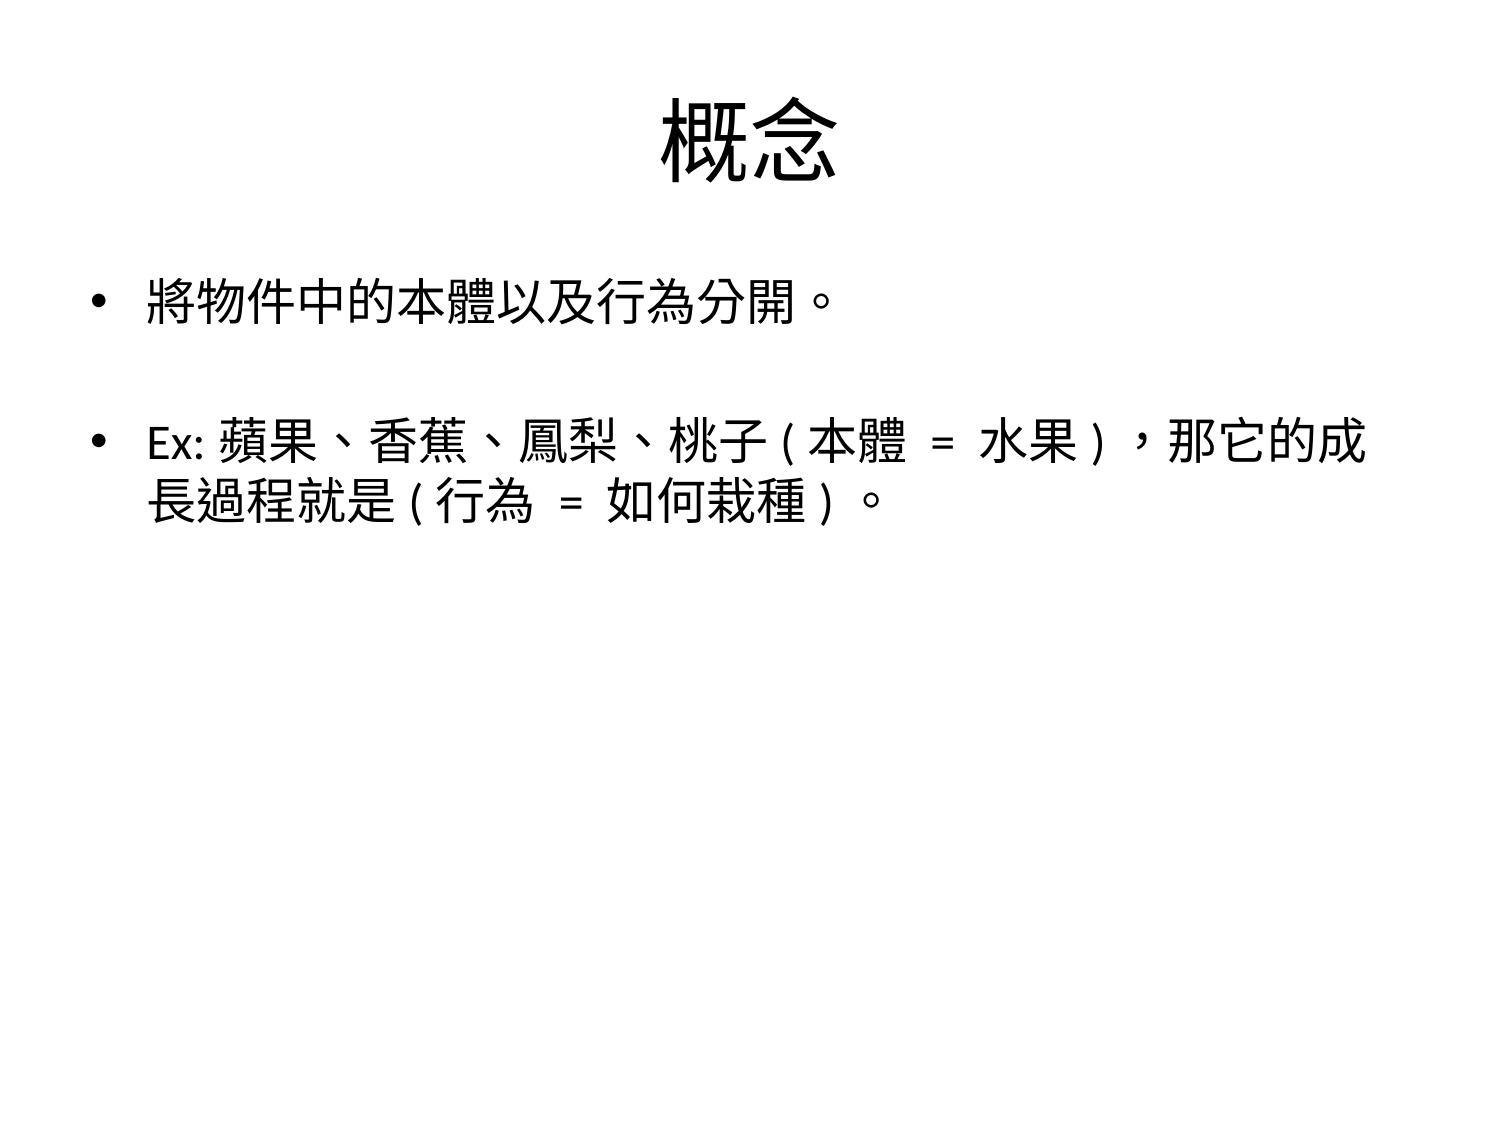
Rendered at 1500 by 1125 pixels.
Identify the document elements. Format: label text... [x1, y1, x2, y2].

title 概念 [75, 45, 1425, 233]
list 將物件中的本體以及行為分開。 Ex:蘋果、香蕉、鳳梨、桃子(本體 = 水果)，那它的成長過程就是(行為 = 如何栽種)。 [75, 262, 1425, 1005]
